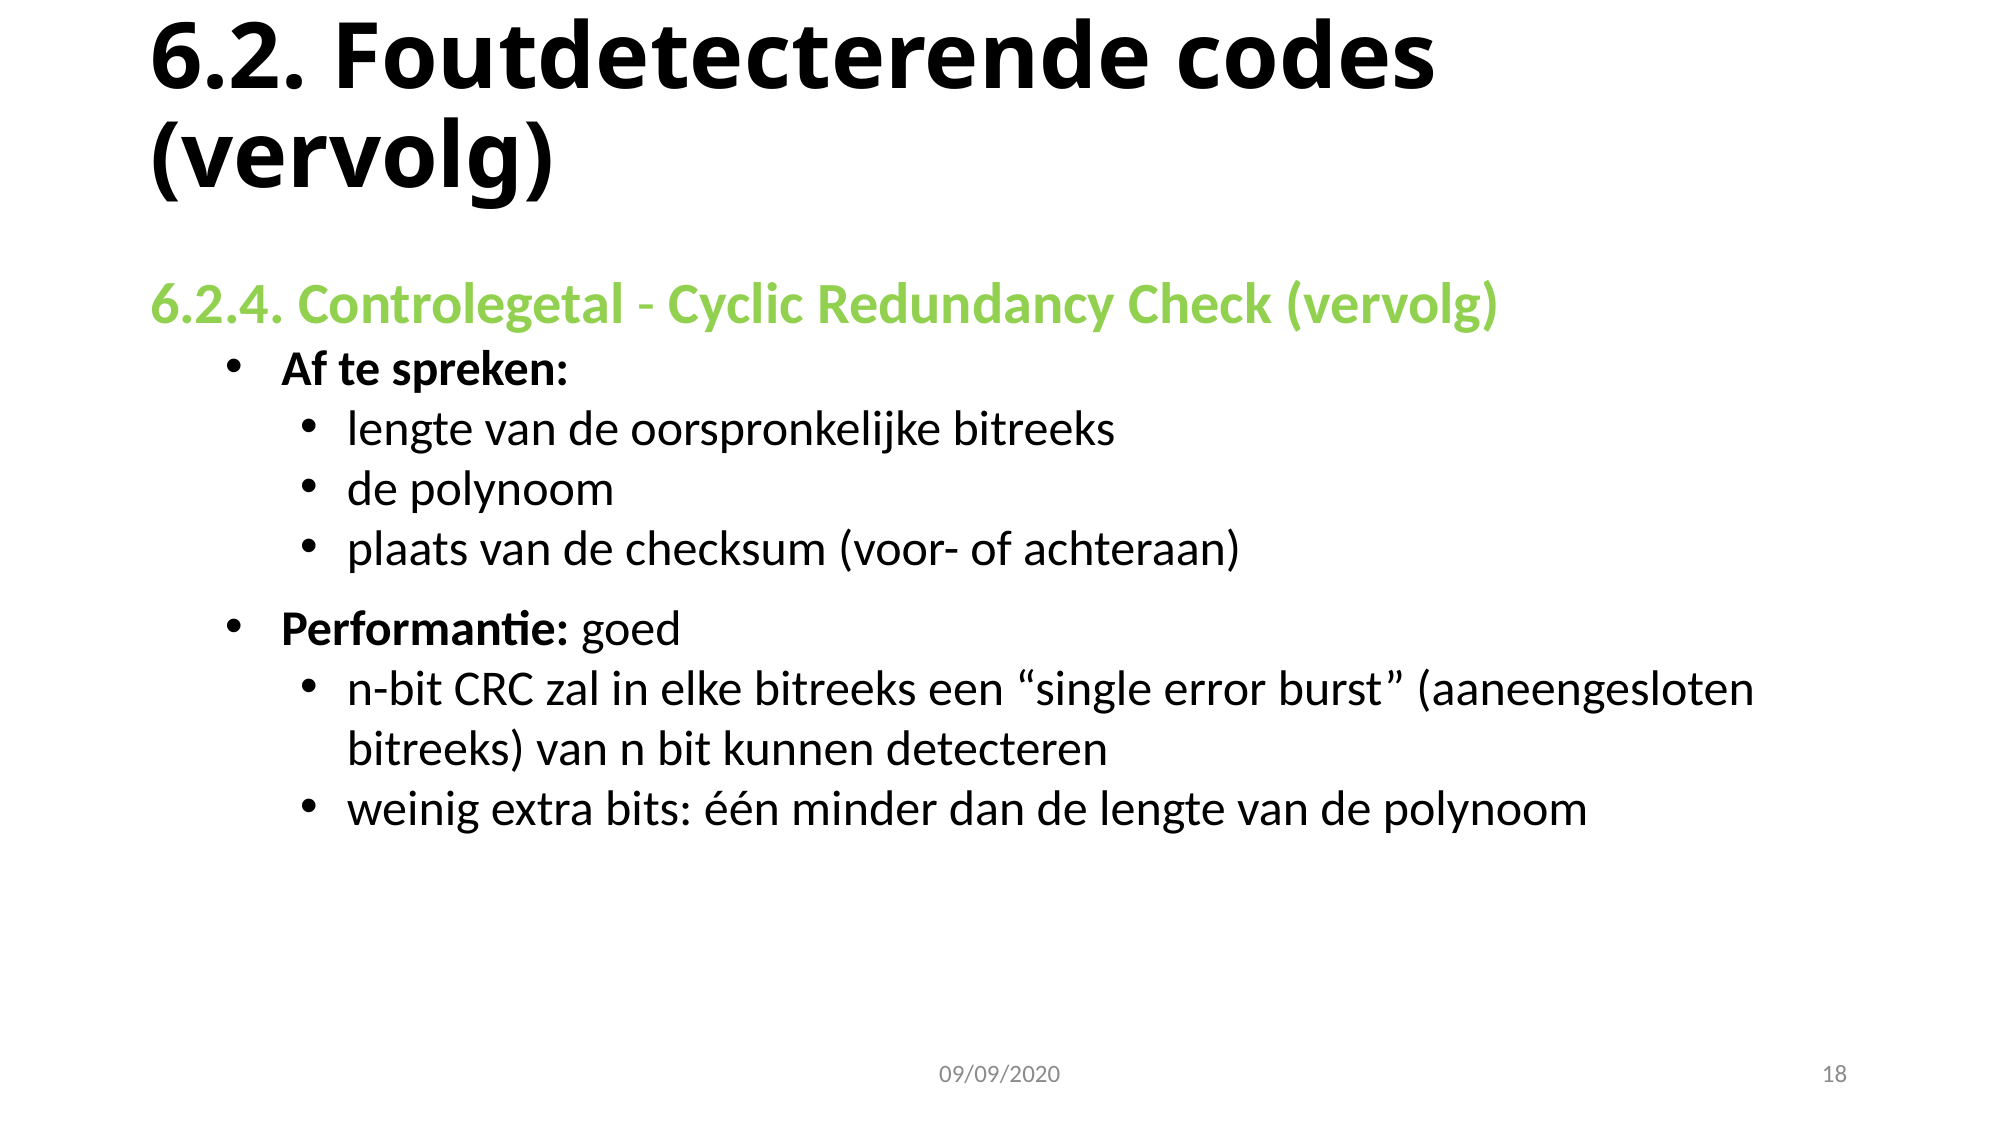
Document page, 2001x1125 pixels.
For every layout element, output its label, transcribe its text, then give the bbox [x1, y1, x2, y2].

text_box 6.2.4. Controlegetal - Cyclic Redundancy Check (vervolg) Af te spreken: lengte van de oorspronkelijke bitreeks de polynoom plaats van de checksum (voor- of achteraan) Performantie: goed n-bit CRC zal in elke bitreeks een “single error burst” (aaneengesloten bitreeks) van n bit kunnen detecteren weinig extra bits: één minder dan de lengte van de polynoom [135, 257, 1863, 843]
title 6.2. Foutdetecterende codes (vervolg) [135, 0, 1861, 218]
footer 09/09/2020 [662, 1042, 1338, 1103]
slide_number 18 [1412, 1042, 1863, 1103]
